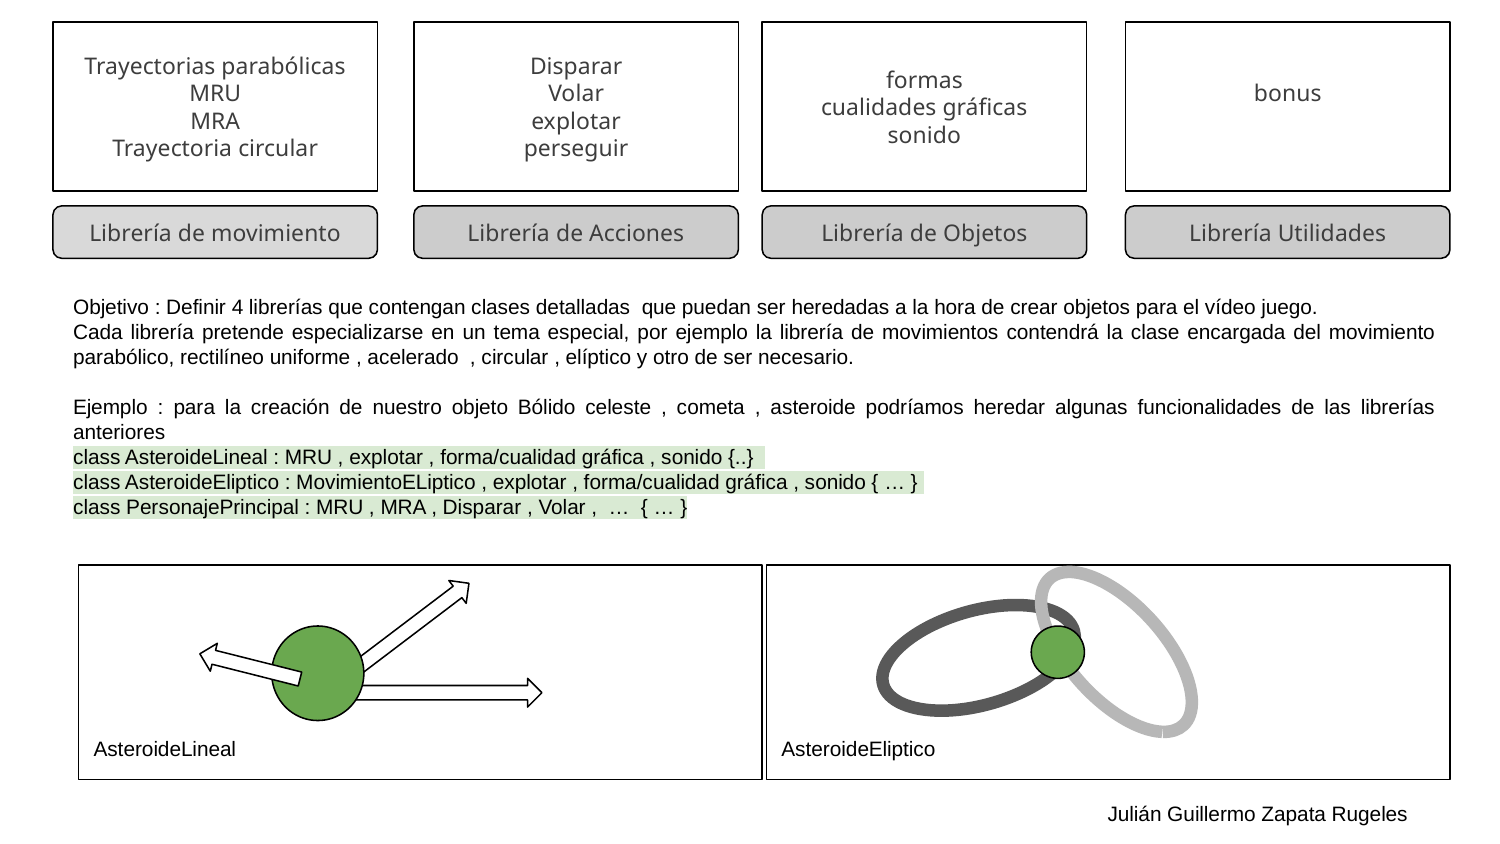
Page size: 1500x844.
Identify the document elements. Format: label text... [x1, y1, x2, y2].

text_box Trayectorias parabólicas MRU MRA Trayectoria circular [52, 21, 378, 192]
text_box [361, 580, 469, 672]
text_box Librería de Acciones [413, 205, 739, 259]
text_box Disparar Volar explotar perseguir [413, 21, 739, 192]
text_box bonus [1125, 21, 1450, 192]
text_box [272, 625, 364, 720]
text_box [199, 643, 302, 686]
text_box Objetivo : Definir 4 librerías que contengan clases detalladas que puedan ser heredadas a la hora de crear objetos para el vídeo juego. Cada librería pretende especializarse en un tema especial, por ejemplo la librería de movimientos contendrá la clase encargada del movimiento parabólico, rectilíneo uniforme , acelerado , circular , elíptico y otro de ser necesario. Ejemplo : para la creación de nuestro objeto Bólido celeste , cometa , asteroide podríamos heredar algunas funcionalidades de las librerías anteriores class AsteroideLineal : MRU , explotar , forma/cualidad gráfica , sonido {..} class AsteroideEliptico : MovimientoELiptico , explotar , forma/cualidad gráfica , sonido { … } class PersonajePrincipal : MRU , MRA , Disparar , Volar , … { … } [58, 278, 1450, 565]
text_box [882, 605, 1048, 711]
text_box Librería de movimiento [52, 205, 378, 259]
text_box Julián Guillermo Zapata Rugeles [1031, 785, 1484, 827]
text_box [1041, 571, 1192, 720]
text_box AsteroideLineal [78, 720, 542, 773]
text_box AsteroideEliptico [766, 720, 1230, 773]
text_box [1031, 626, 1085, 679]
text_box Librería Utilidades [1125, 205, 1450, 259]
text_box [78, 564, 763, 780]
text_box formas cualidades gráficas sonido [762, 21, 1087, 192]
text_box [766, 564, 1451, 780]
text_box Librería de Objetos [762, 205, 1087, 259]
text_box [357, 678, 542, 708]
